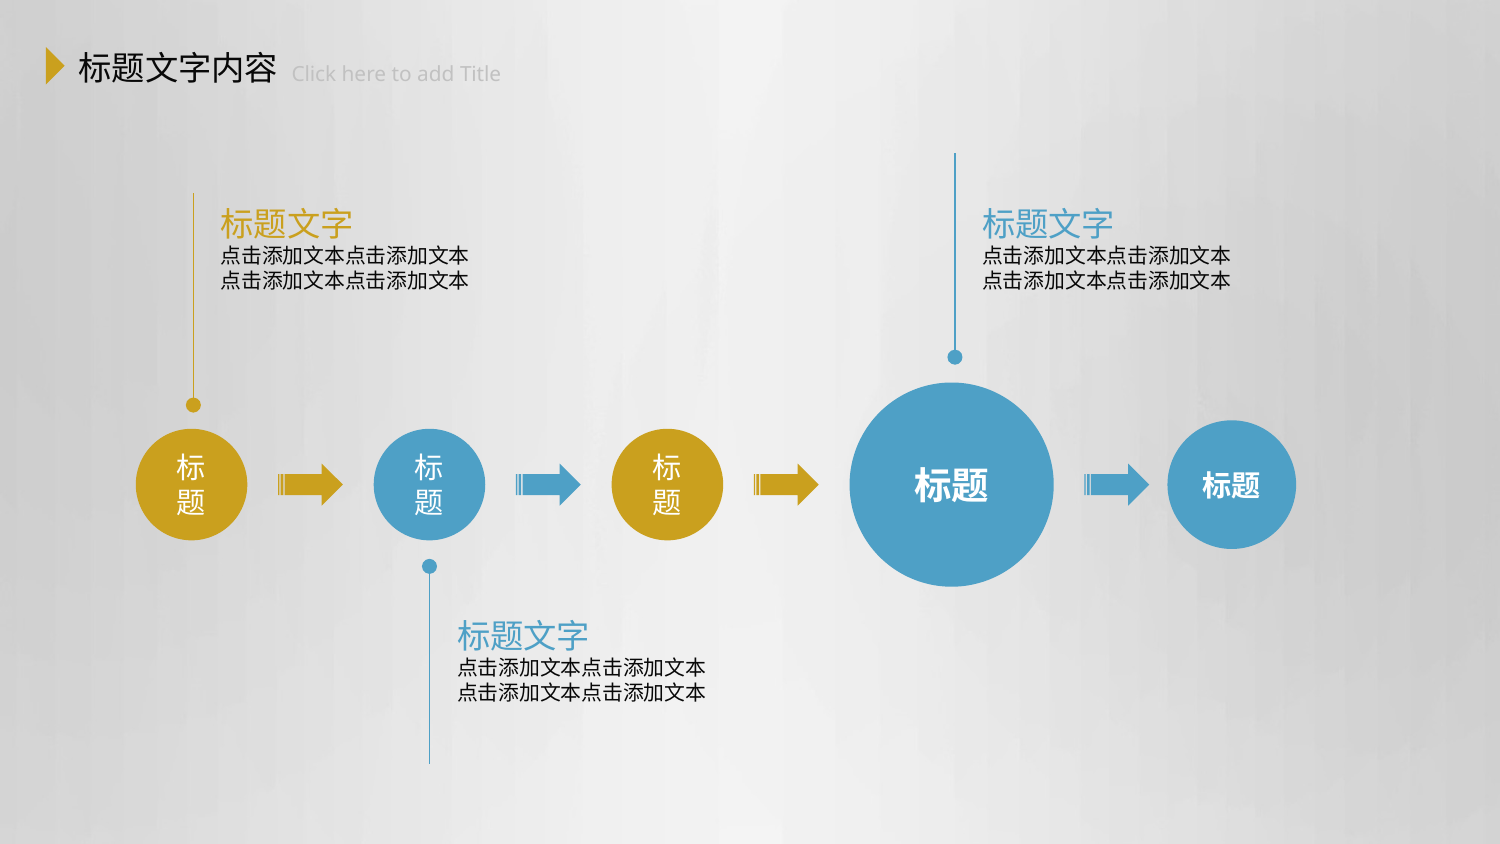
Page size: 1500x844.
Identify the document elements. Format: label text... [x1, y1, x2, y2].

text_box [1082, 461, 1152, 508]
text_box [185, 192, 510, 413]
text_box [947, 153, 1271, 365]
text_box 标题 [847, 380, 1056, 589]
picture [0, 0, 1500, 844]
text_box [45, 39, 523, 96]
text_box 标题 [1165, 418, 1299, 552]
text_box [514, 461, 583, 508]
text_box [752, 461, 821, 508]
text_box 标题 [609, 426, 726, 543]
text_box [421, 558, 746, 765]
text_box 标题 [133, 426, 250, 543]
text_box 标题 [371, 426, 488, 543]
text_box [276, 461, 345, 508]
